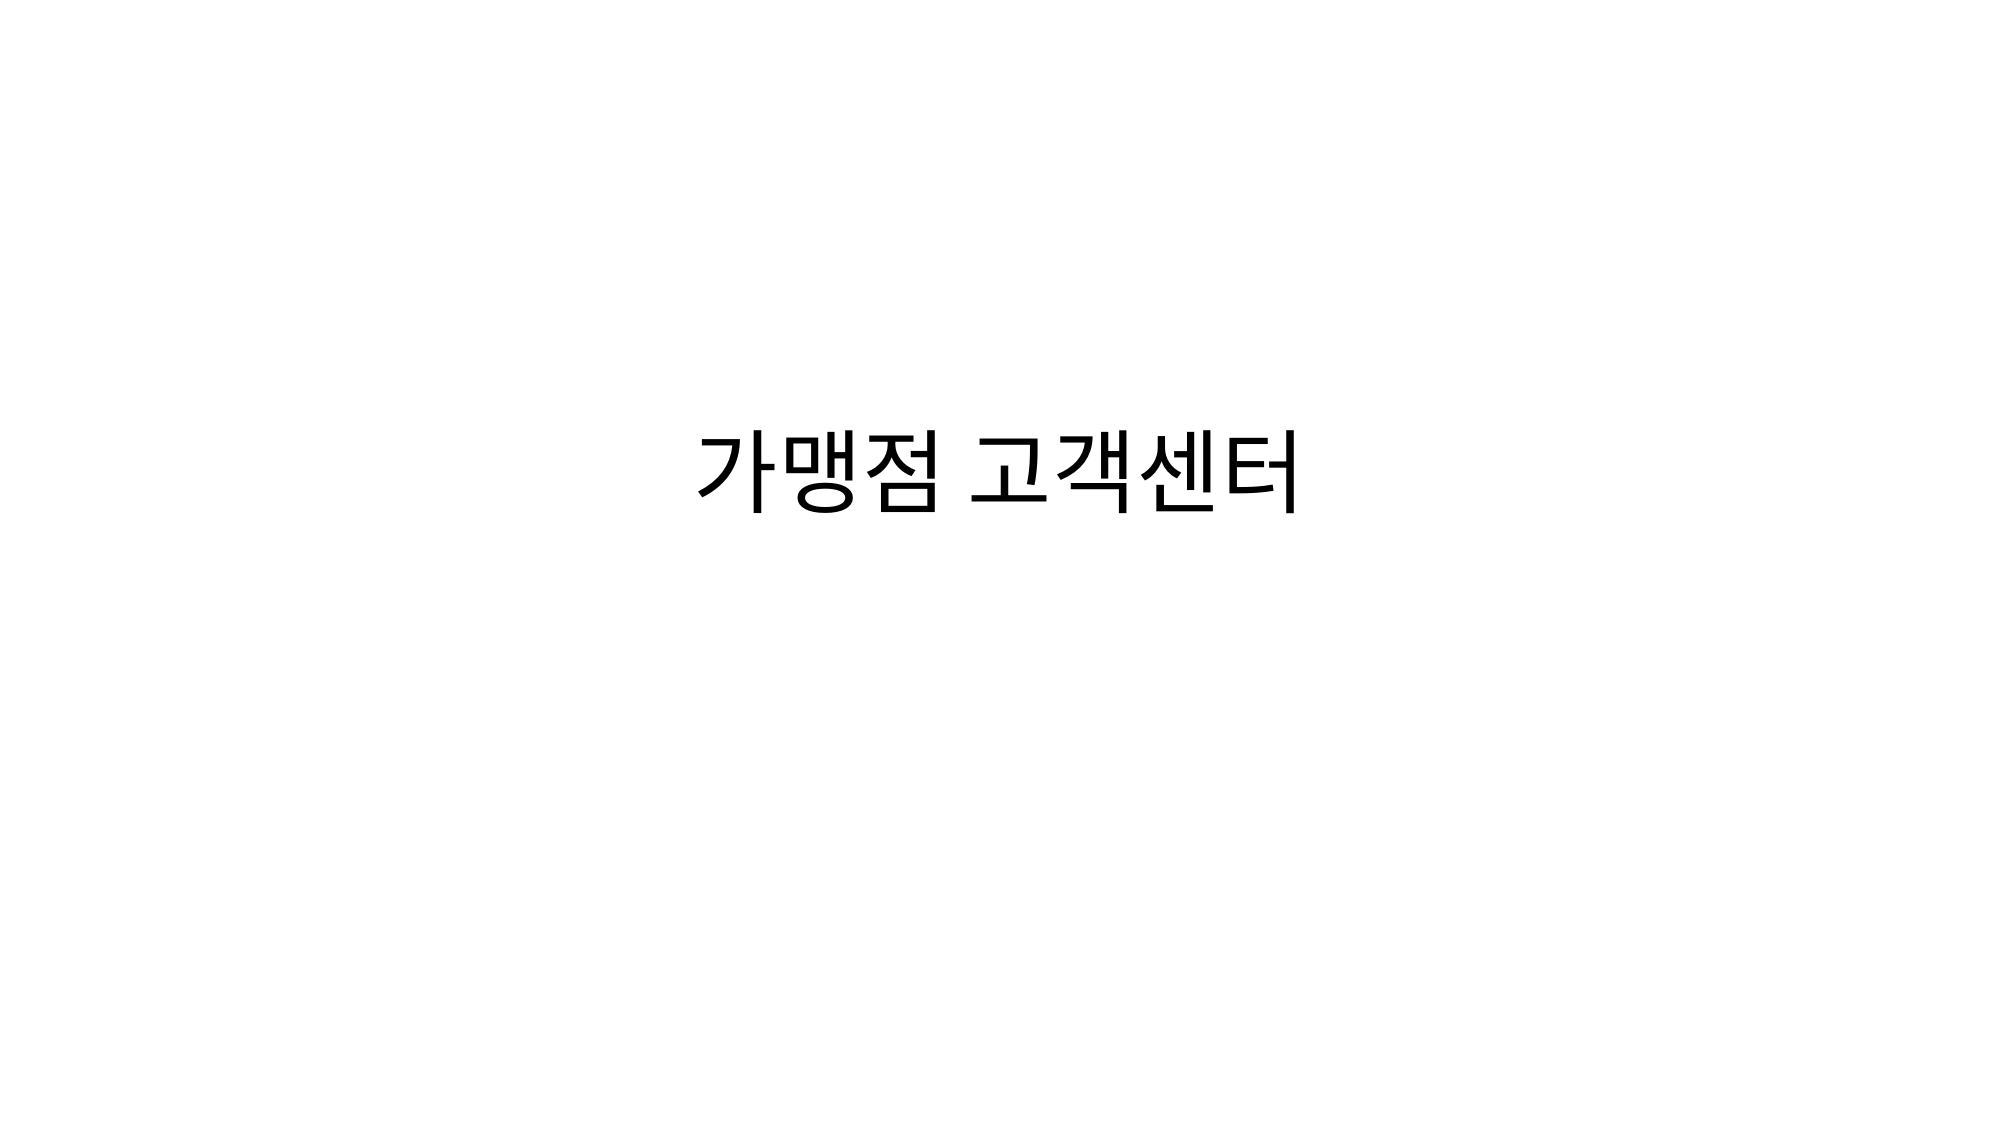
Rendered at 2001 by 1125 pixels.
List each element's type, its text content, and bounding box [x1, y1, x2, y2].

title 가맹점 고객센터 [150, 349, 1850, 591]
